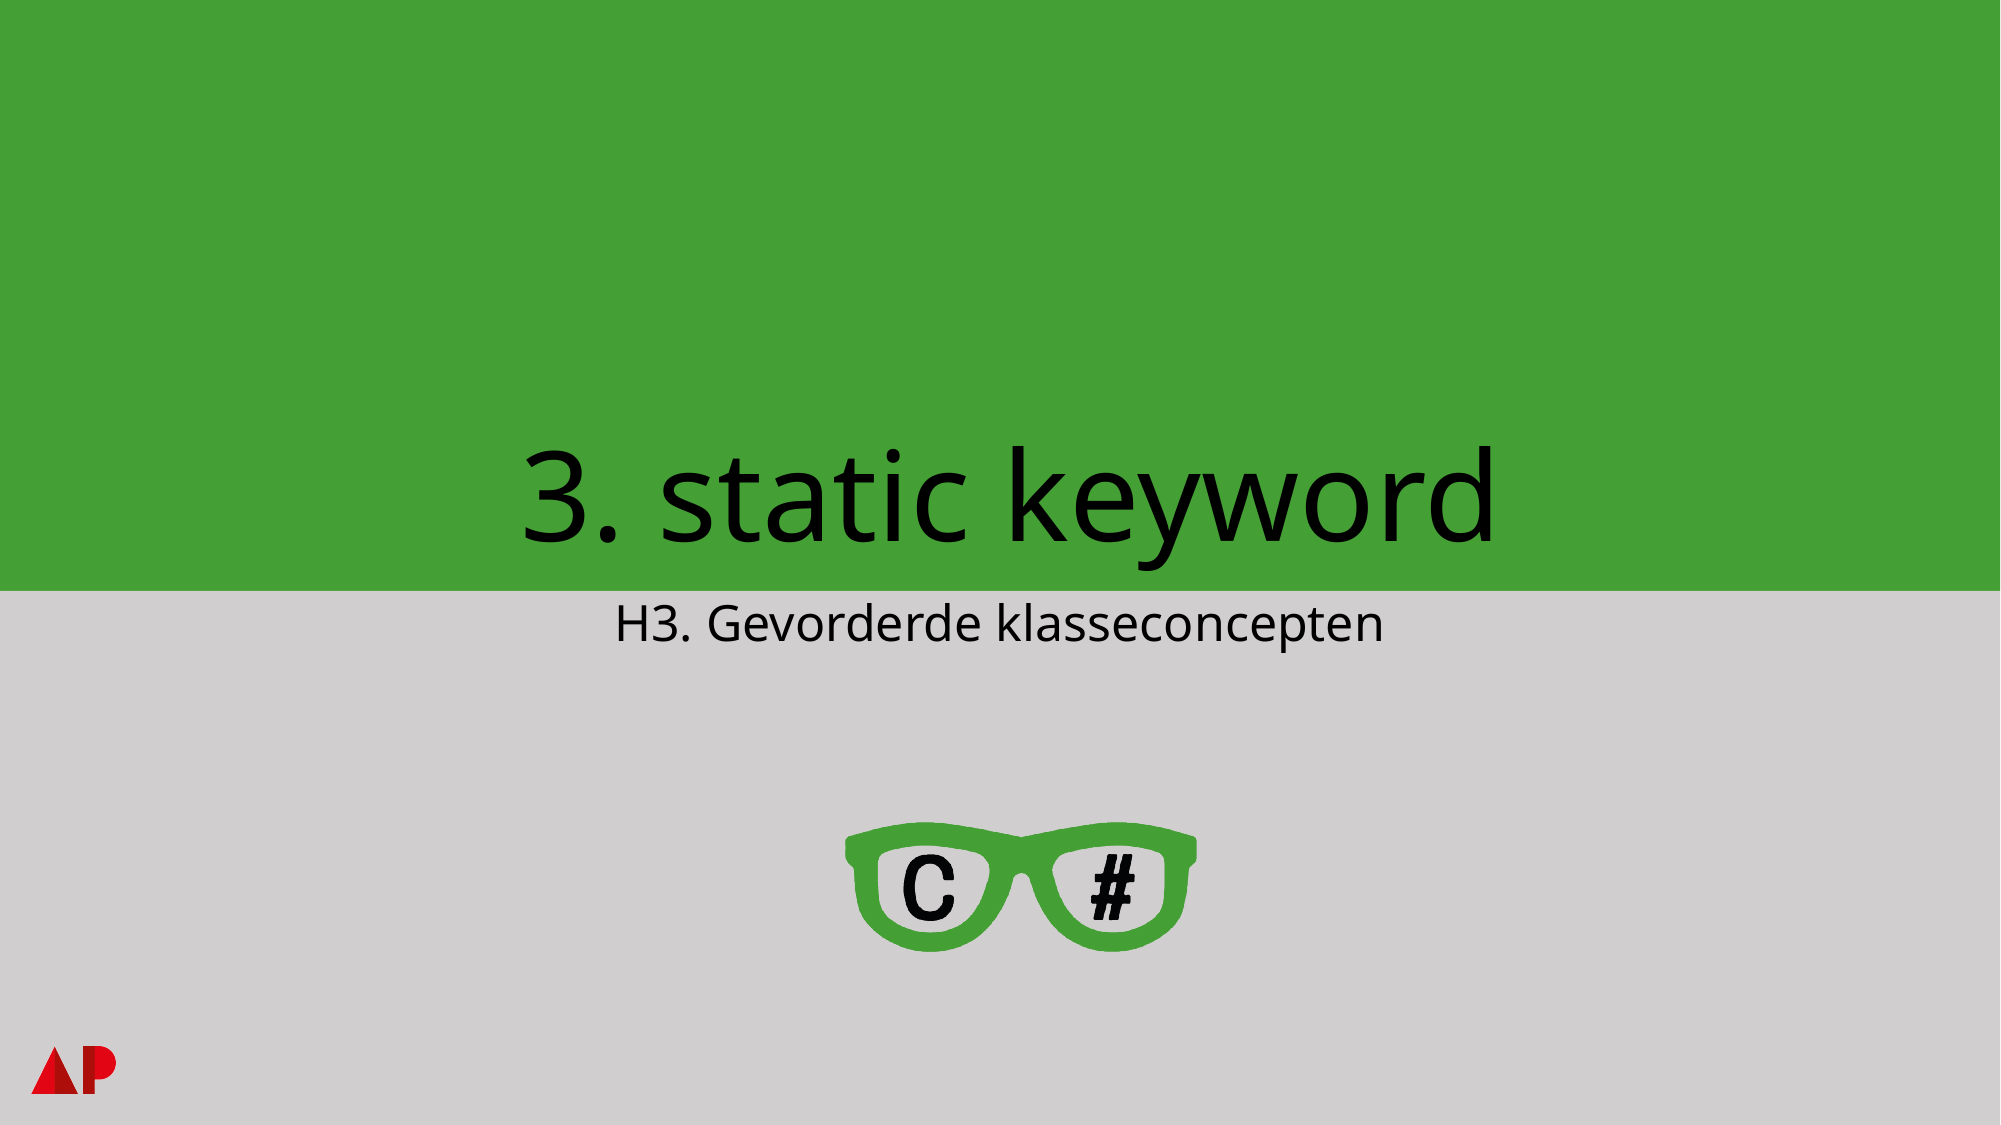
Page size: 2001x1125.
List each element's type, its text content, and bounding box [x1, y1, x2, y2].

title 3. static keyword [261, 184, 1761, 577]
picture [808, 863, 1224, 1003]
picture [31, 1046, 116, 1094]
subtitle H3. Gevorderde klasseconcepten [249, 590, 1750, 863]
